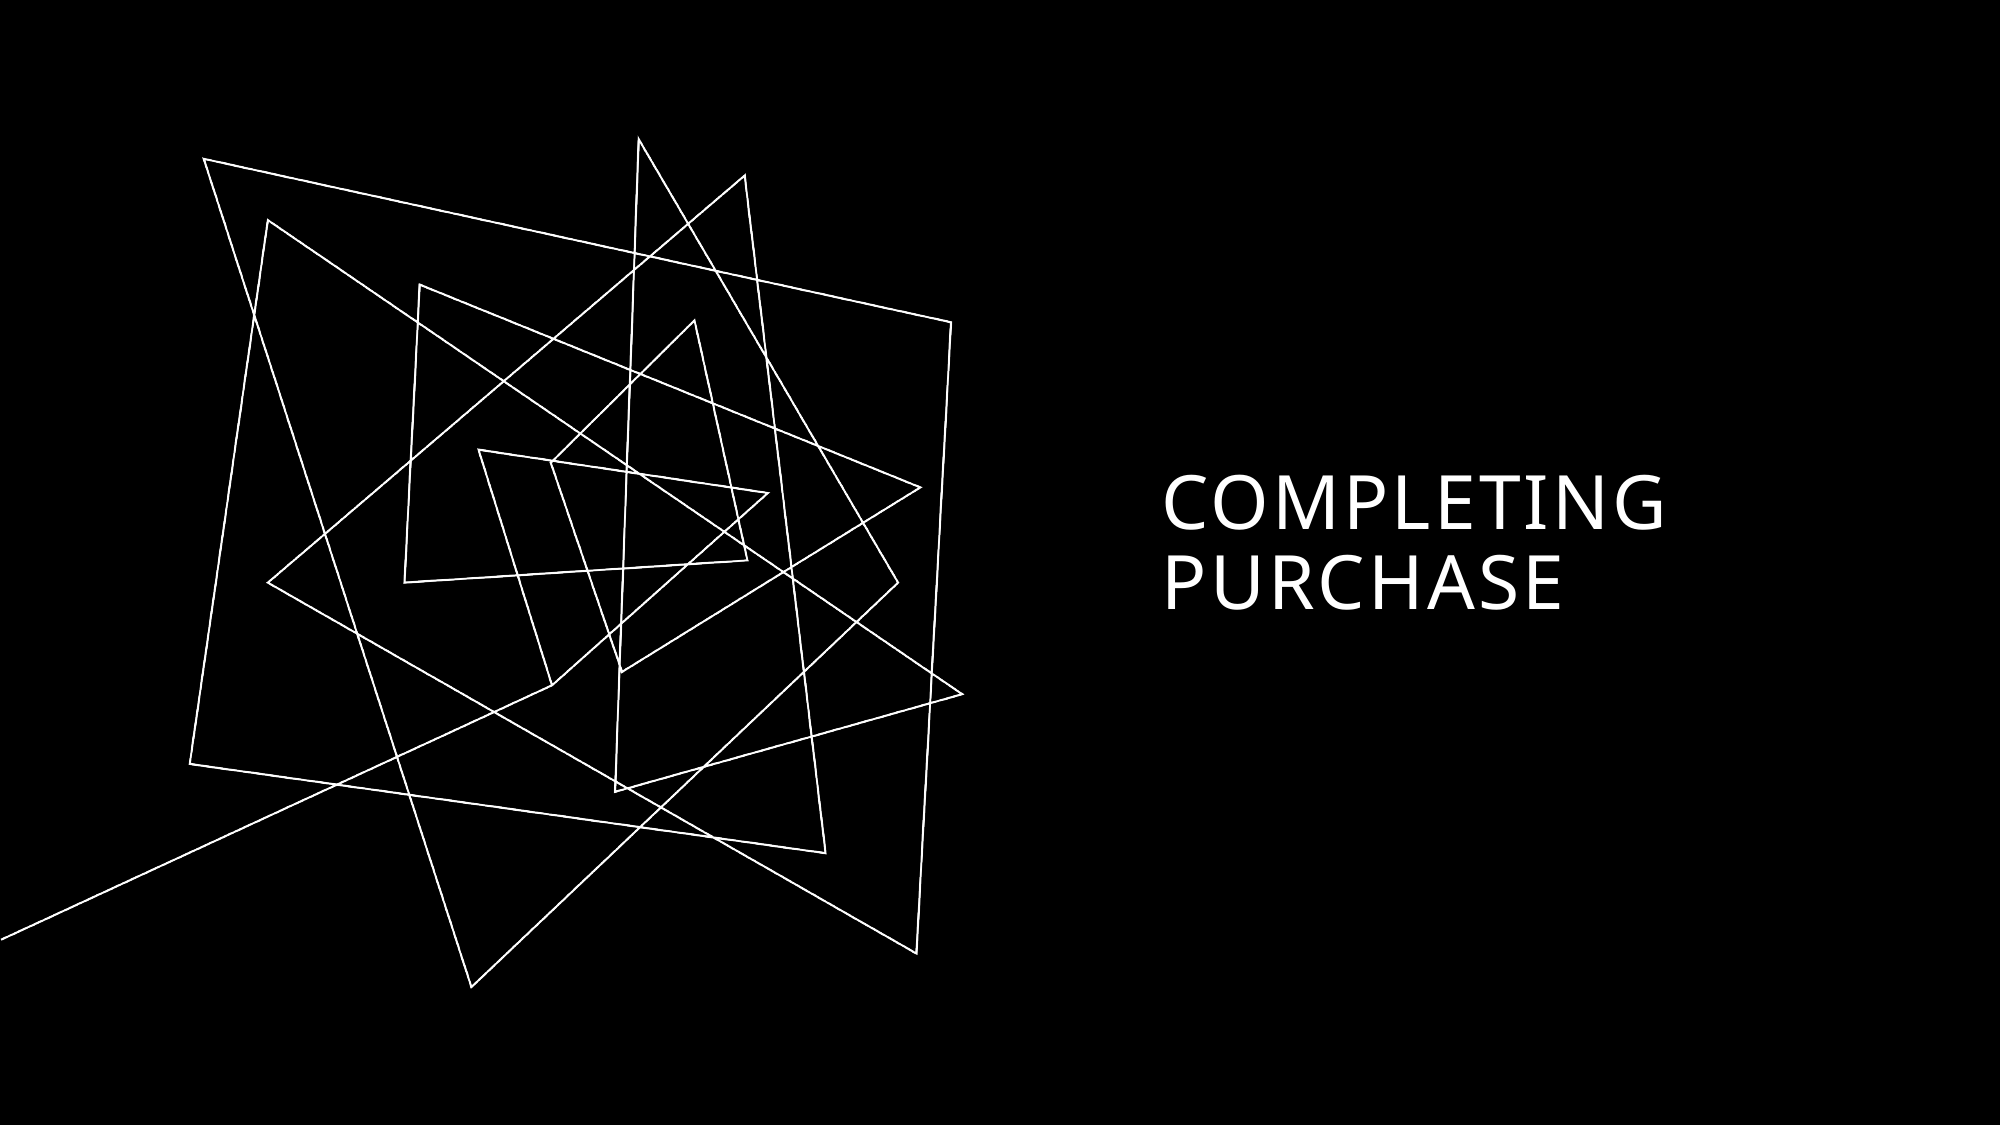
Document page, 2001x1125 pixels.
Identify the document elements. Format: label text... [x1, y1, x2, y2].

picture [0, 135, 965, 989]
title Completing Purchase [1146, 66, 1833, 634]
